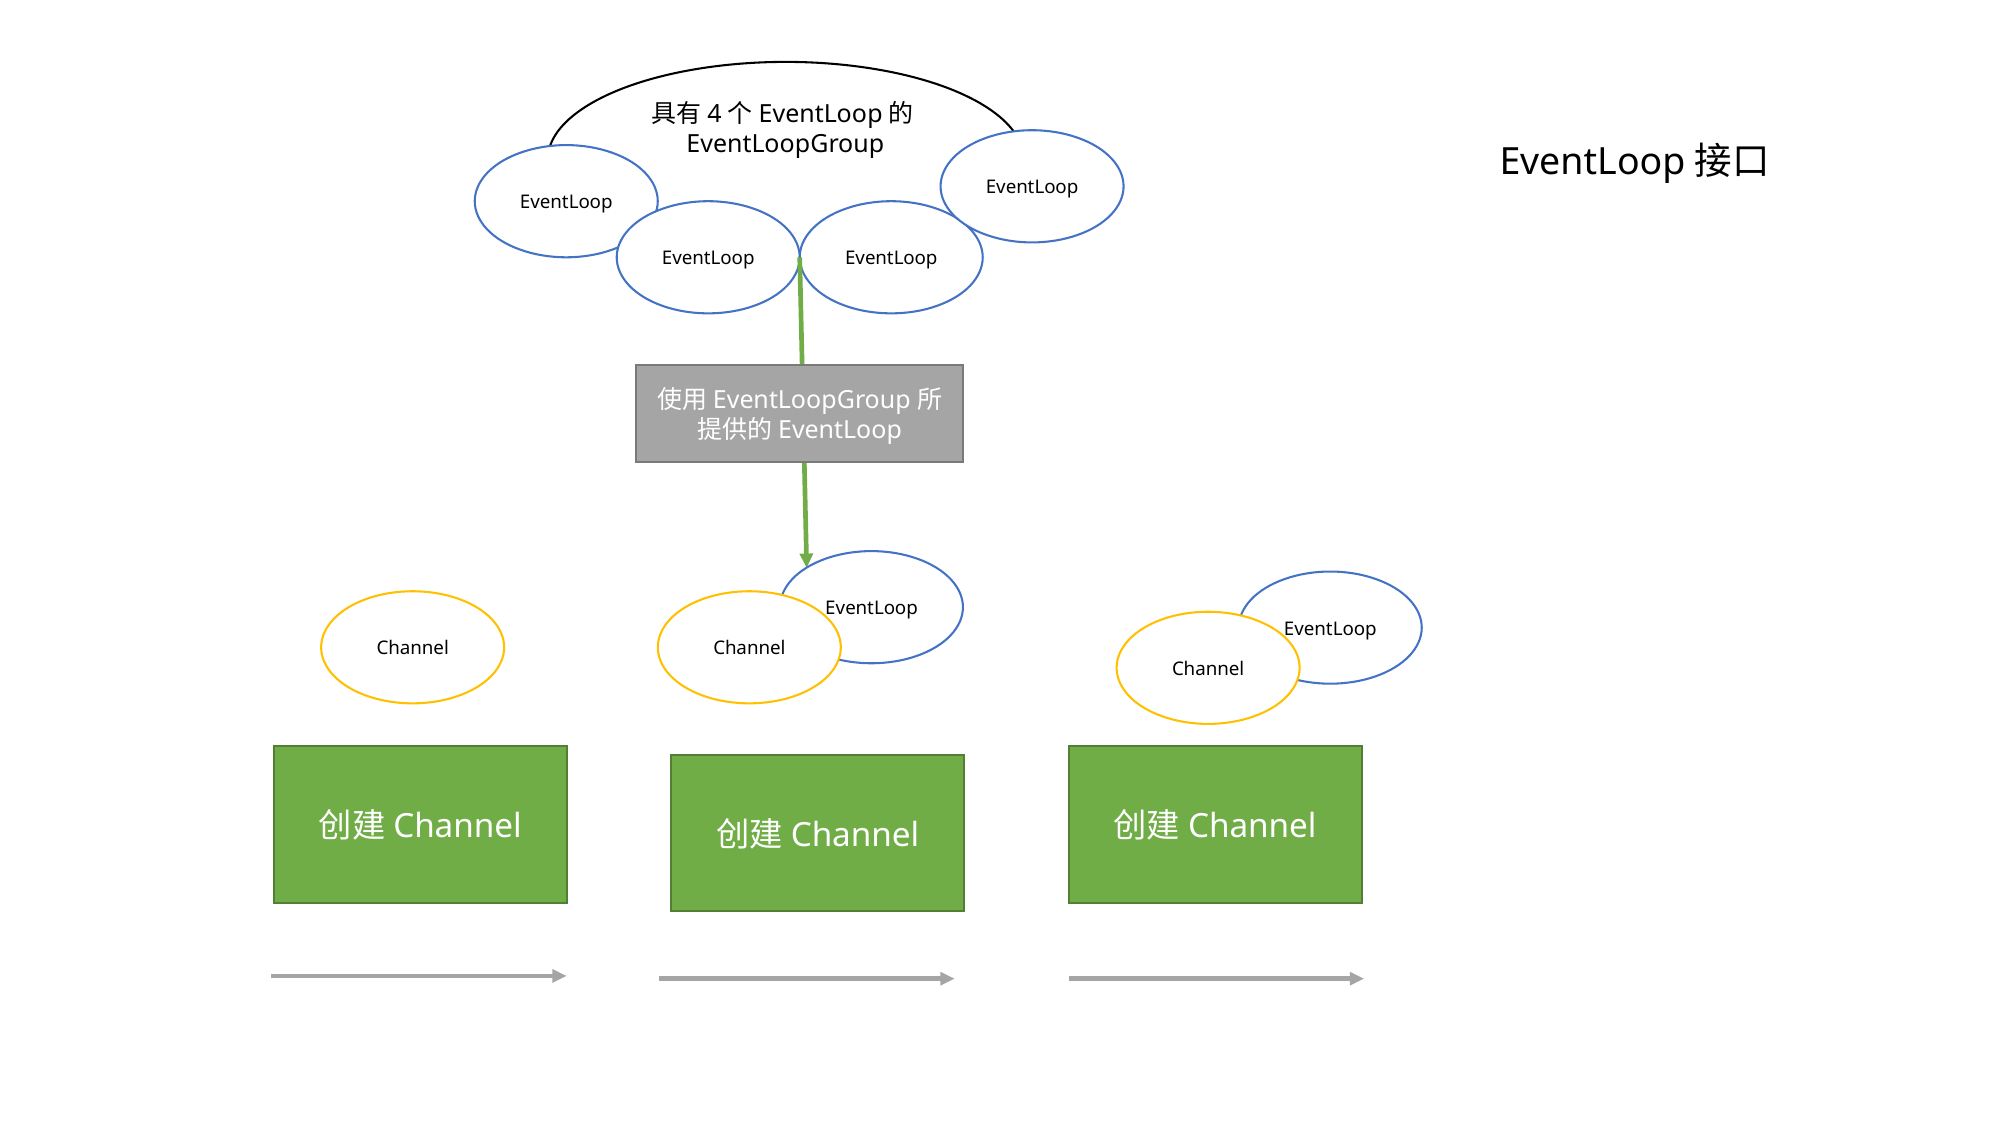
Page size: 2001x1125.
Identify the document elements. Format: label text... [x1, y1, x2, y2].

text_box EventLoop [798, 200, 984, 315]
text_box Channel [1115, 610, 1301, 725]
text_box EventLoop [473, 144, 659, 259]
text_box EventLoop [781, 550, 964, 665]
text_box EventLoop接口 [1484, 130, 1843, 190]
text_box EventLoop [615, 200, 800, 315]
text_box Channel [656, 590, 842, 705]
text_box 创建Channel [273, 745, 568, 904]
text_box 创建Channel [1068, 745, 1363, 904]
text_box 创建Channel [670, 754, 965, 912]
text_box 具有4个EventLoop的EventLoopGroup [549, 60, 1014, 246]
text_box 使用EventLoopGroup所提供的EventLoop [635, 364, 799, 463]
text_box 使用EventLoopGroup所提供的EventLoop [807, 364, 964, 463]
text_box EventLoop [939, 129, 1125, 244]
text_box EventLoop [1240, 570, 1423, 685]
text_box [799, 257, 807, 568]
text_box Channel [320, 590, 506, 705]
